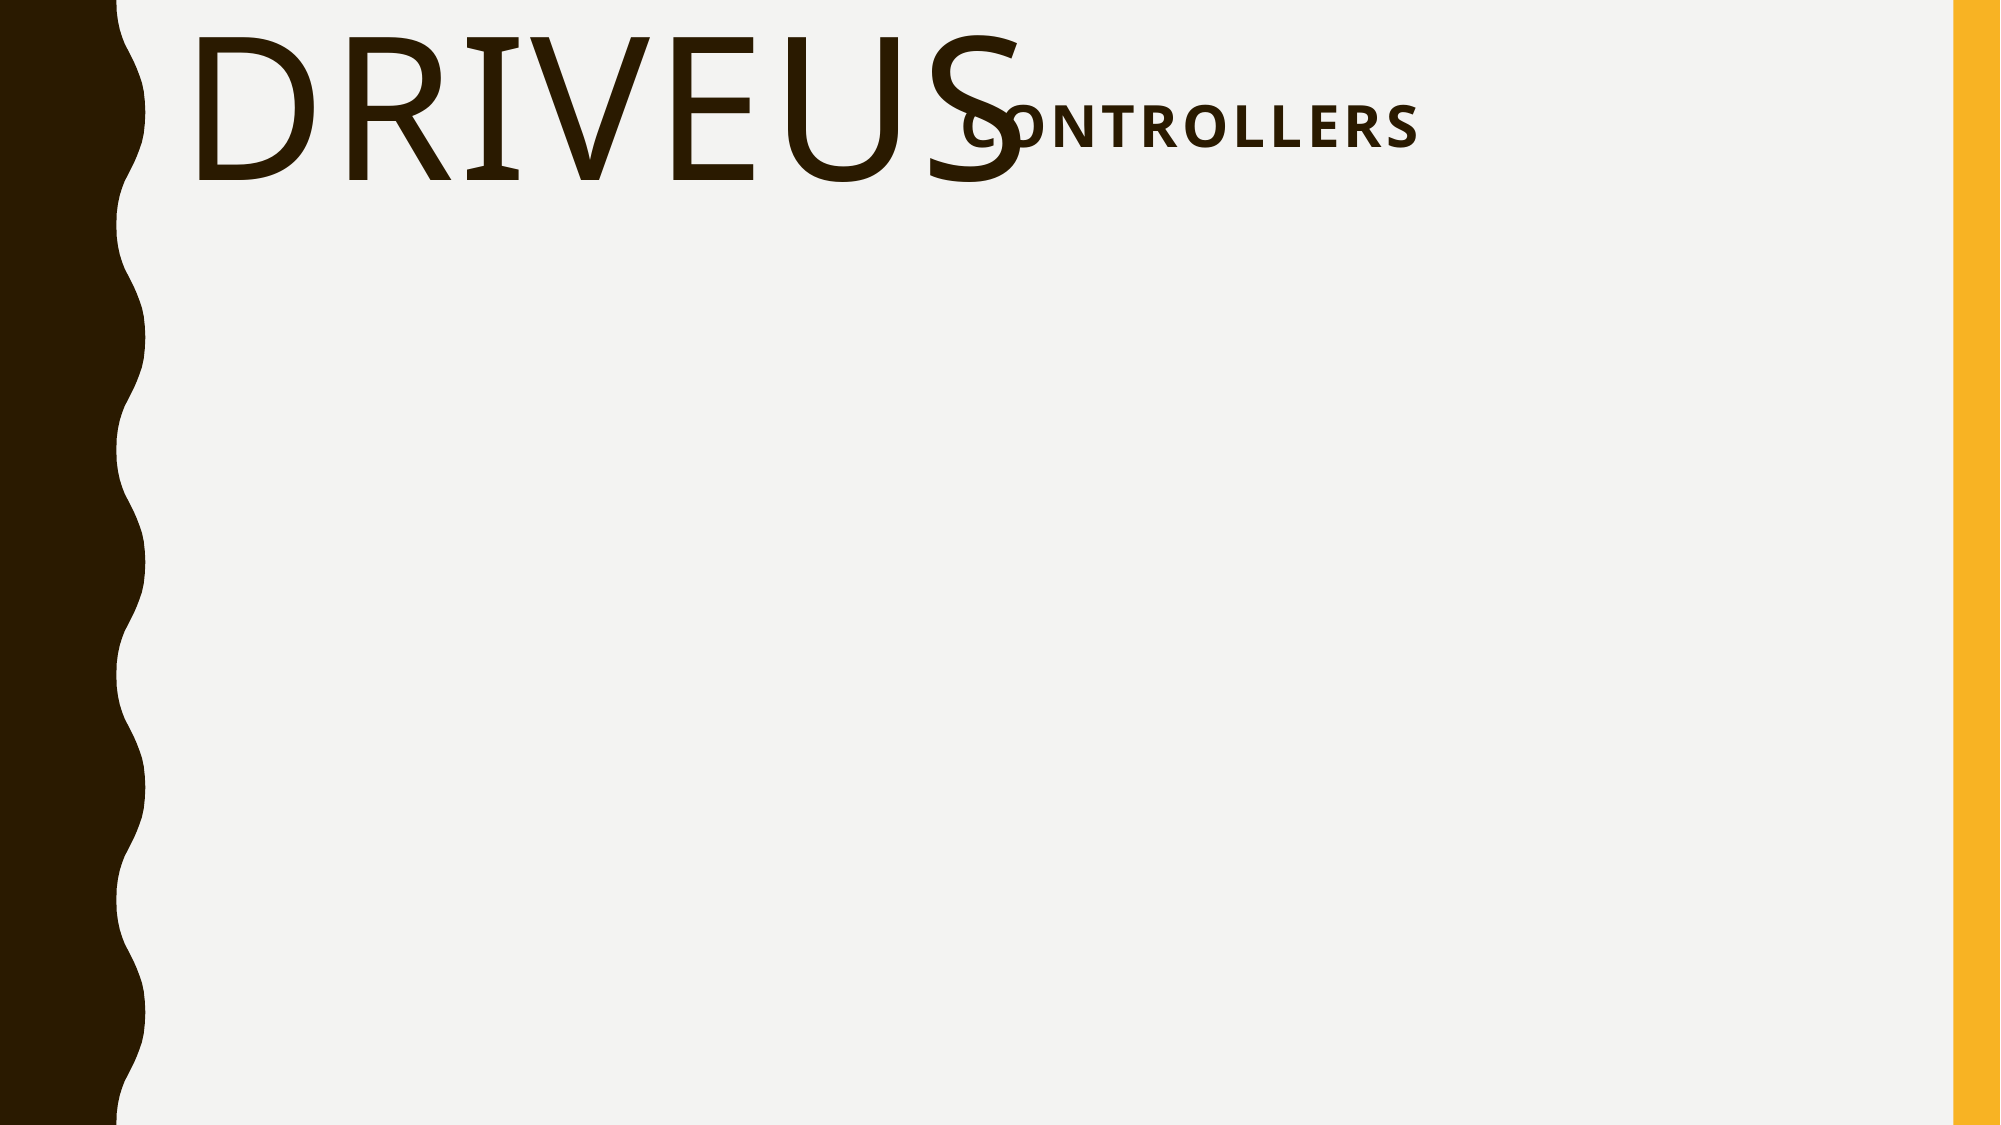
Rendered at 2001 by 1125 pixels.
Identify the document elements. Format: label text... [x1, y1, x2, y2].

list controllers [945, 63, 1733, 167]
title DRIVEus [165, 0, 1835, 245]
